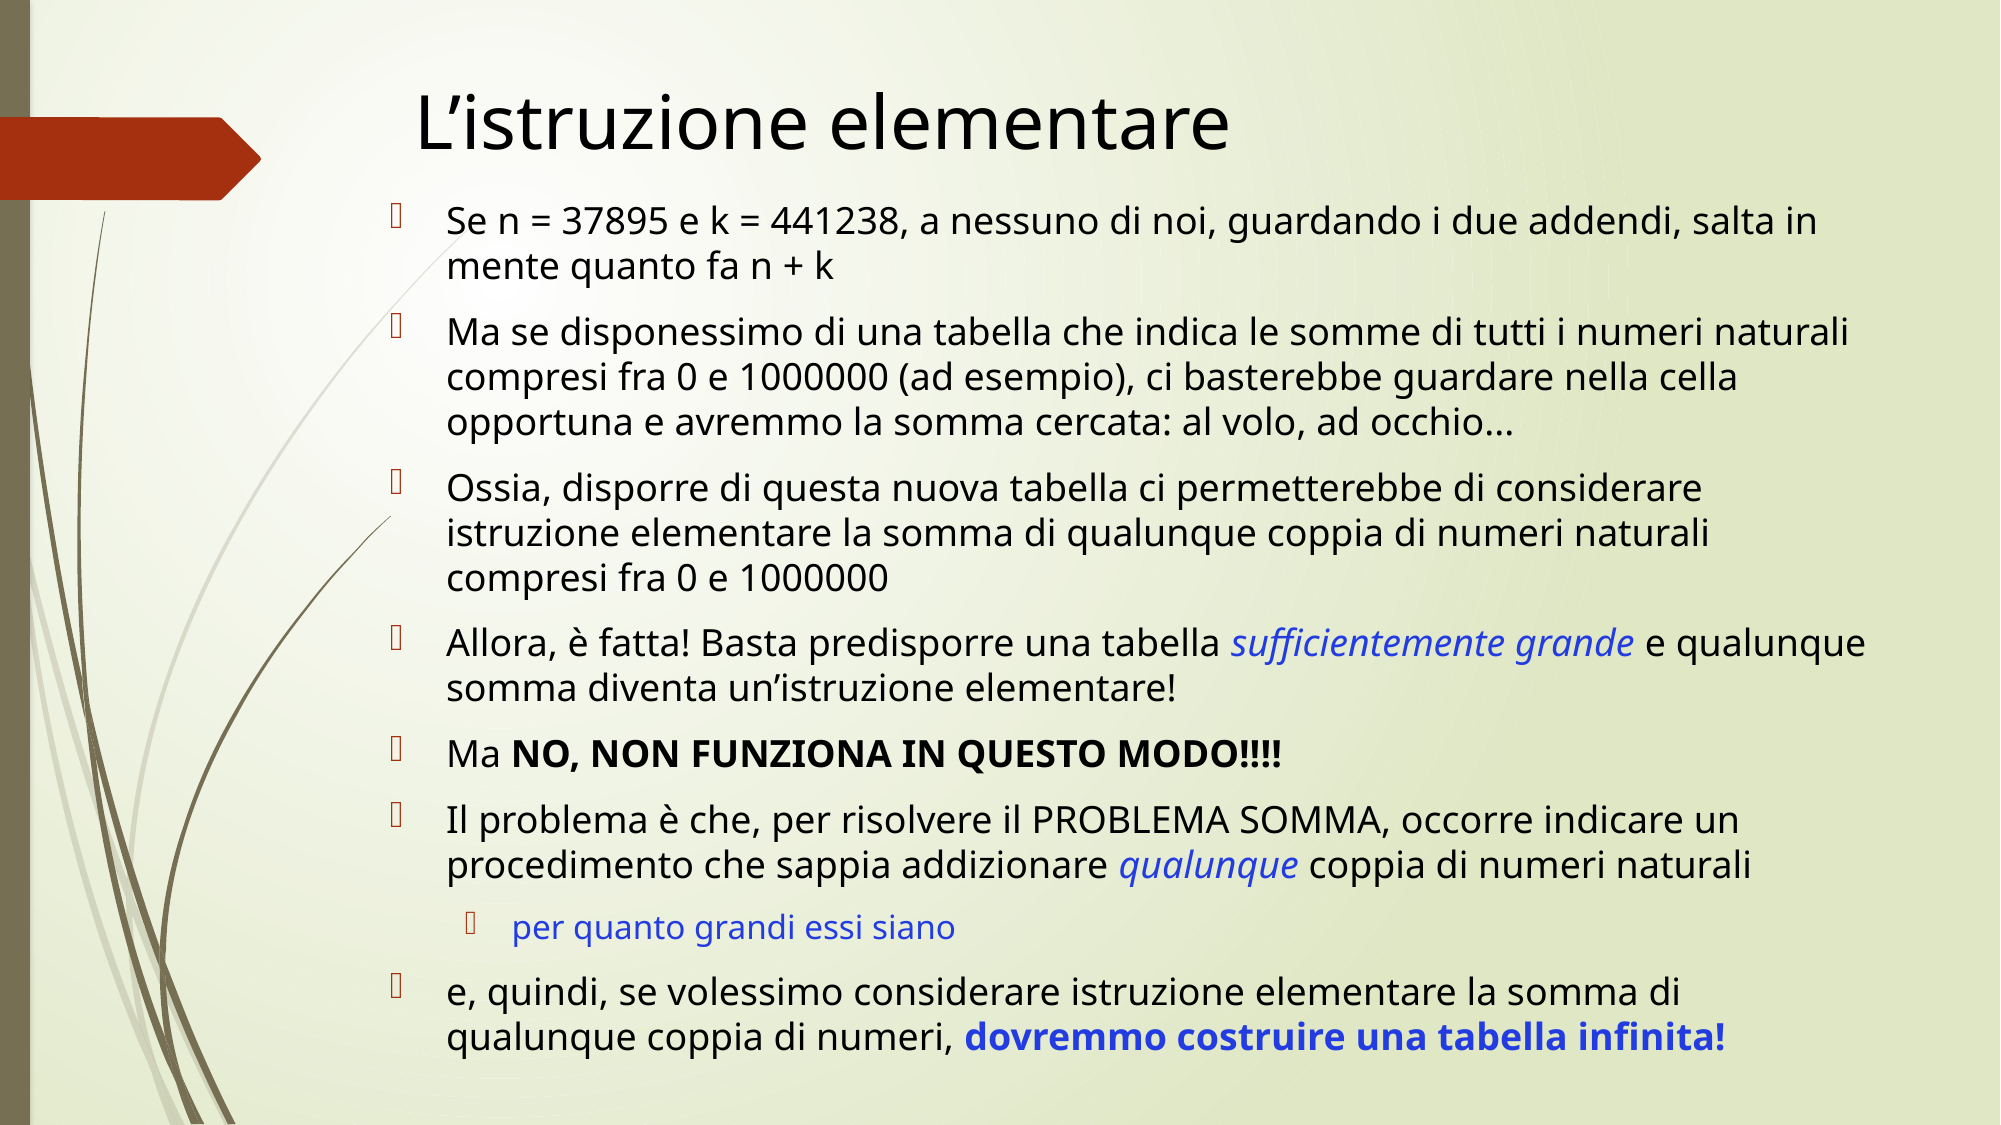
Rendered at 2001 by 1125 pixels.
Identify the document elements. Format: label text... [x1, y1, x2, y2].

title L’istruzione elementare [400, 66, 1862, 189]
list Se n = 37895 e k = 441238, a nessuno di noi, guardando i due addendi, salta in mente quanto fa n + k Ma se disponessimo di una tabella che indica le somme di tutti i numeri naturali compresi fra 0 e 1000000 (ad esempio), ci basterebbe guardare nella cella opportuna e avremmo la somma cercata: al volo, ad occhio... Ossia, disporre di questa nuova tabella ci permetterebbe di considerare istruzione elementare la somma di qualunque coppia di numeri naturali compresi fra 0 e 1000000 Allora, è fatta! Basta predisporre una tabella sufficientemente grande e qualunque somma diventa un’istruzione elementare! Ma NO, NON FUNZIONA IN QUESTO MODO!!!! Il problema è che, per risolvere il PROBLEMA SOMMA, occorre indicare un procedimento che sappia addizionare qualunque coppia di numeri naturali per quanto grandi essi siano e, quindi, se volessimo considerare istruzione elementare la somma di qualunque coppia di numeri, dovremmo costruire una tabella infinita! [374, 189, 1888, 1067]
